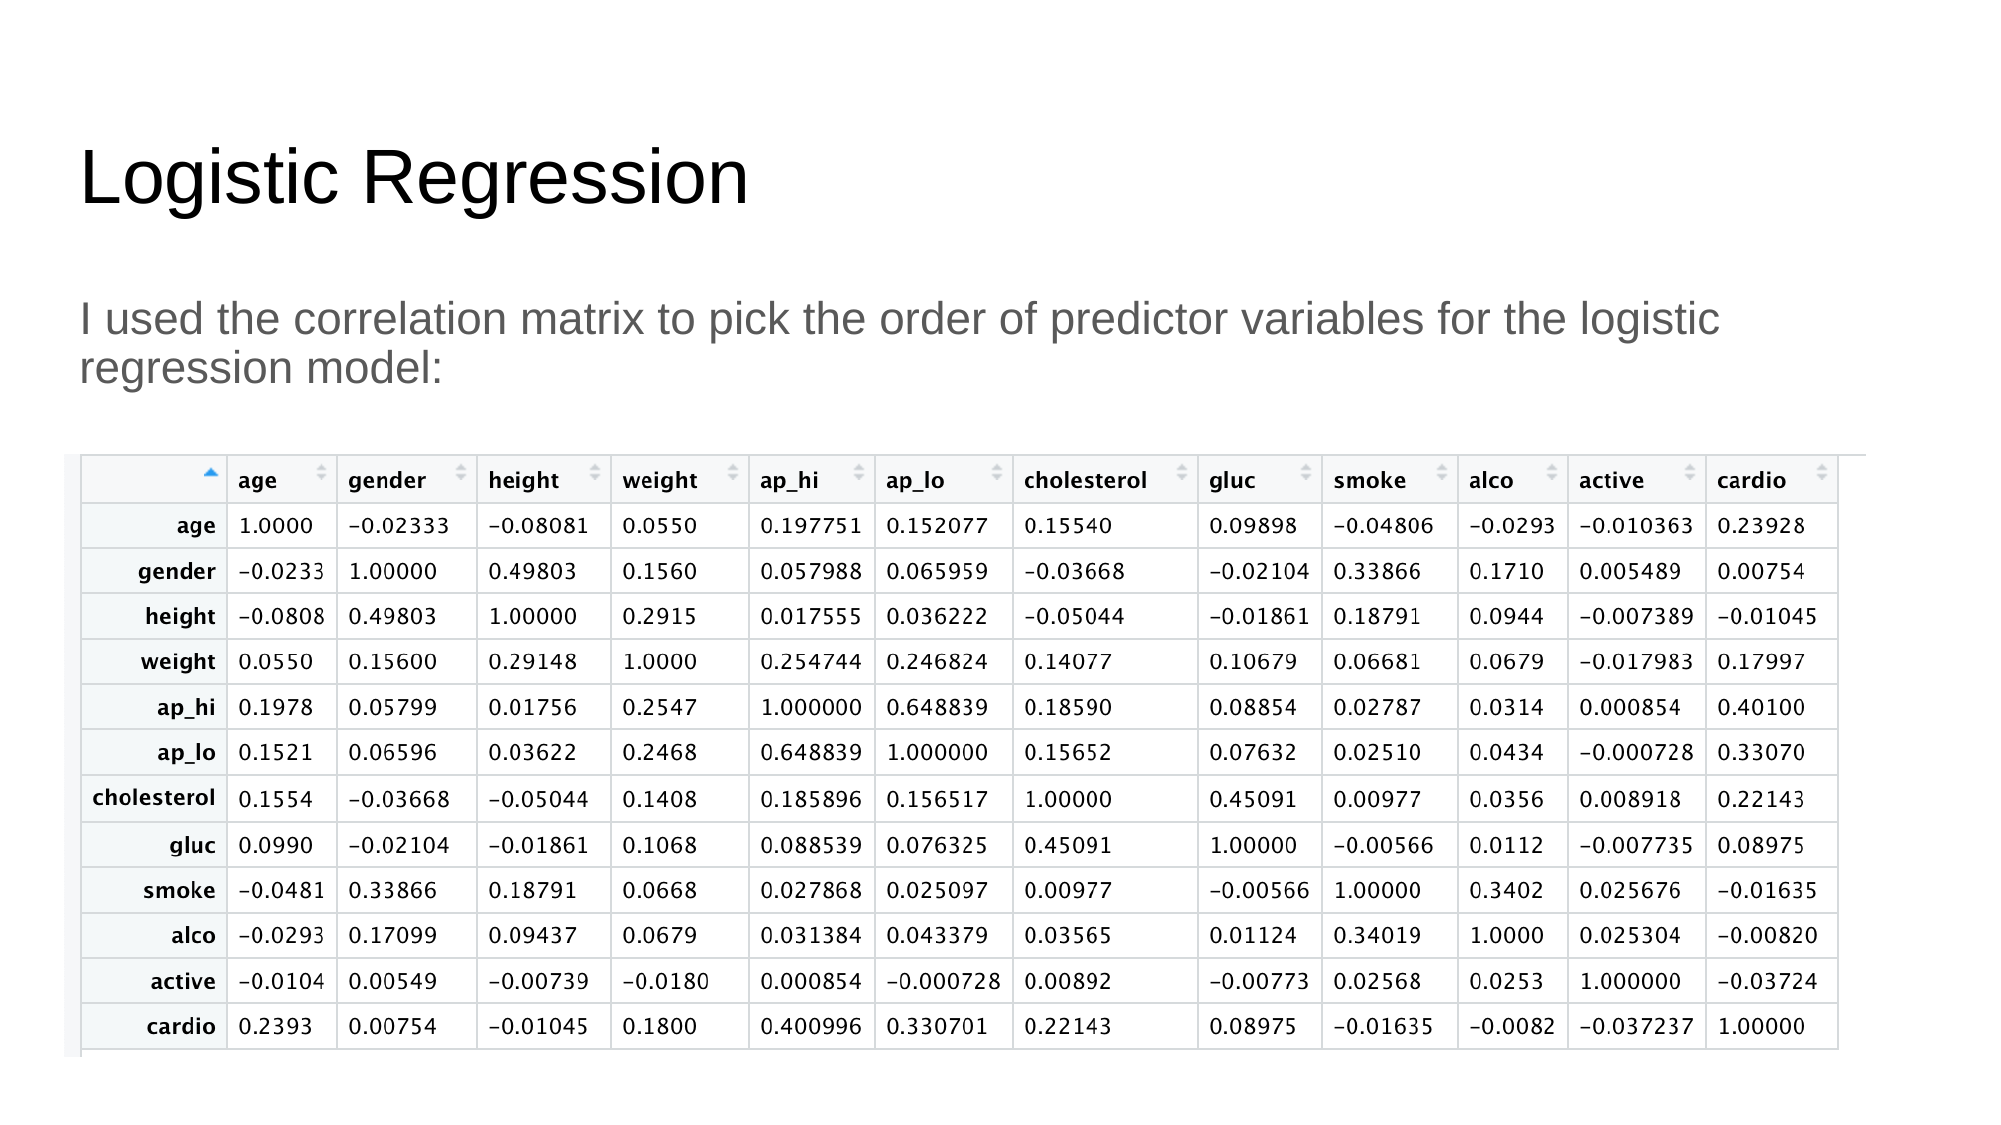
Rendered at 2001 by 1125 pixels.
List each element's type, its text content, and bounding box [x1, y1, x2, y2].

picture [64, 454, 1866, 1057]
title Logistic Regression [64, 69, 1790, 287]
list I used the correlation matrix to pick the order of predictor variables for the logistic regression model: [64, 287, 1790, 400]
